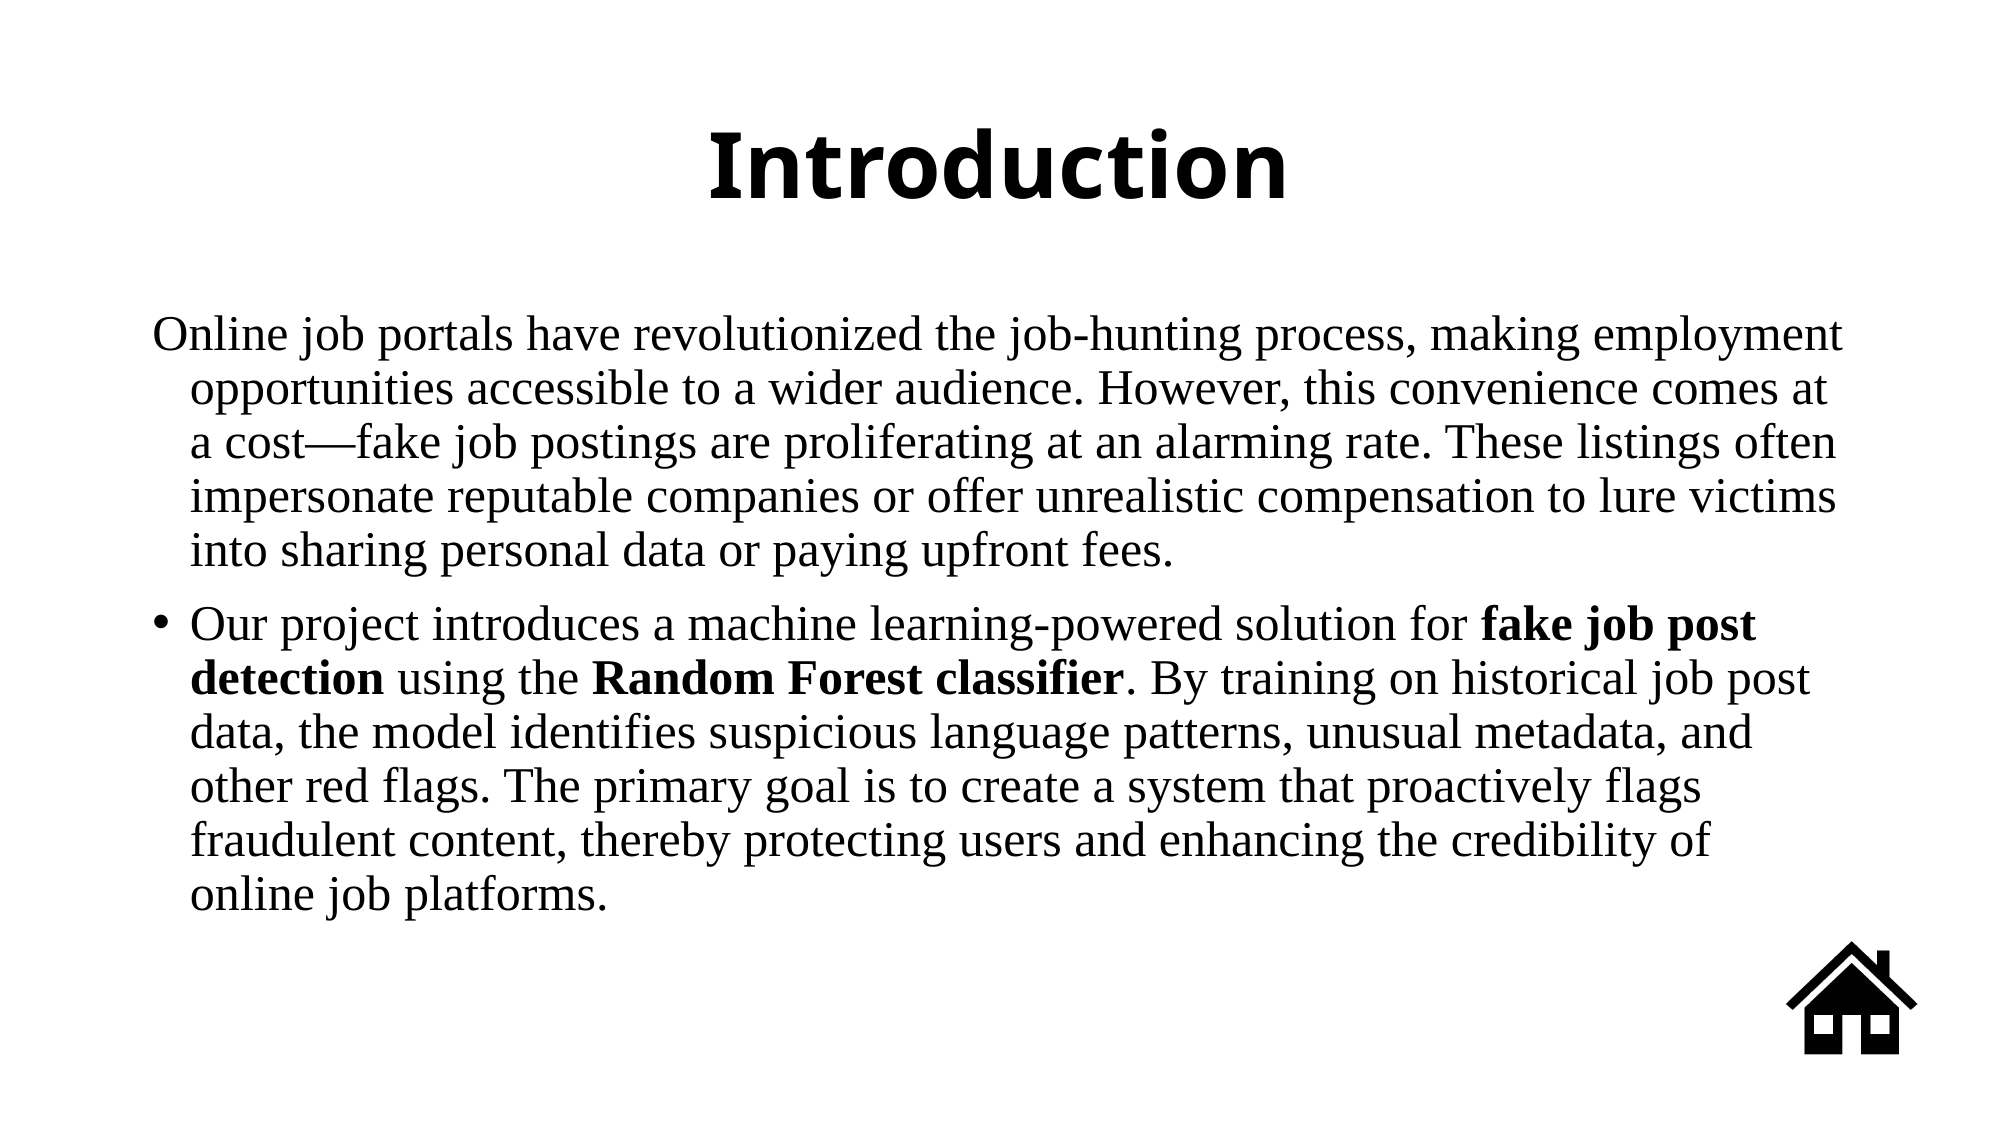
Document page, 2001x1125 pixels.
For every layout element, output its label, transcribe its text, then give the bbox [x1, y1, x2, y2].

picture [1776, 922, 1927, 1073]
title Introduction [137, 59, 1863, 278]
list Online job portals have revolutionized the job-hunting process, making employment opportunities accessible to a wider audience. However, this convenience comes at a cost—fake job postings are proliferating at an alarming rate. These listings often impersonate reputable companies or offer unrealistic compensation to lure victims into sharing personal data or paying upfront fees. Our project introduces a machine learning-powered solution for fake job post detection using the Random Forest classifier. By training on historical job post data, the model identifies suspicious language patterns, unusual metadata, and other red flags. The primary goal is to create a system that proactively flags fraudulent content, thereby protecting users and enhancing the credibility of online job platforms. [137, 299, 1863, 1014]
